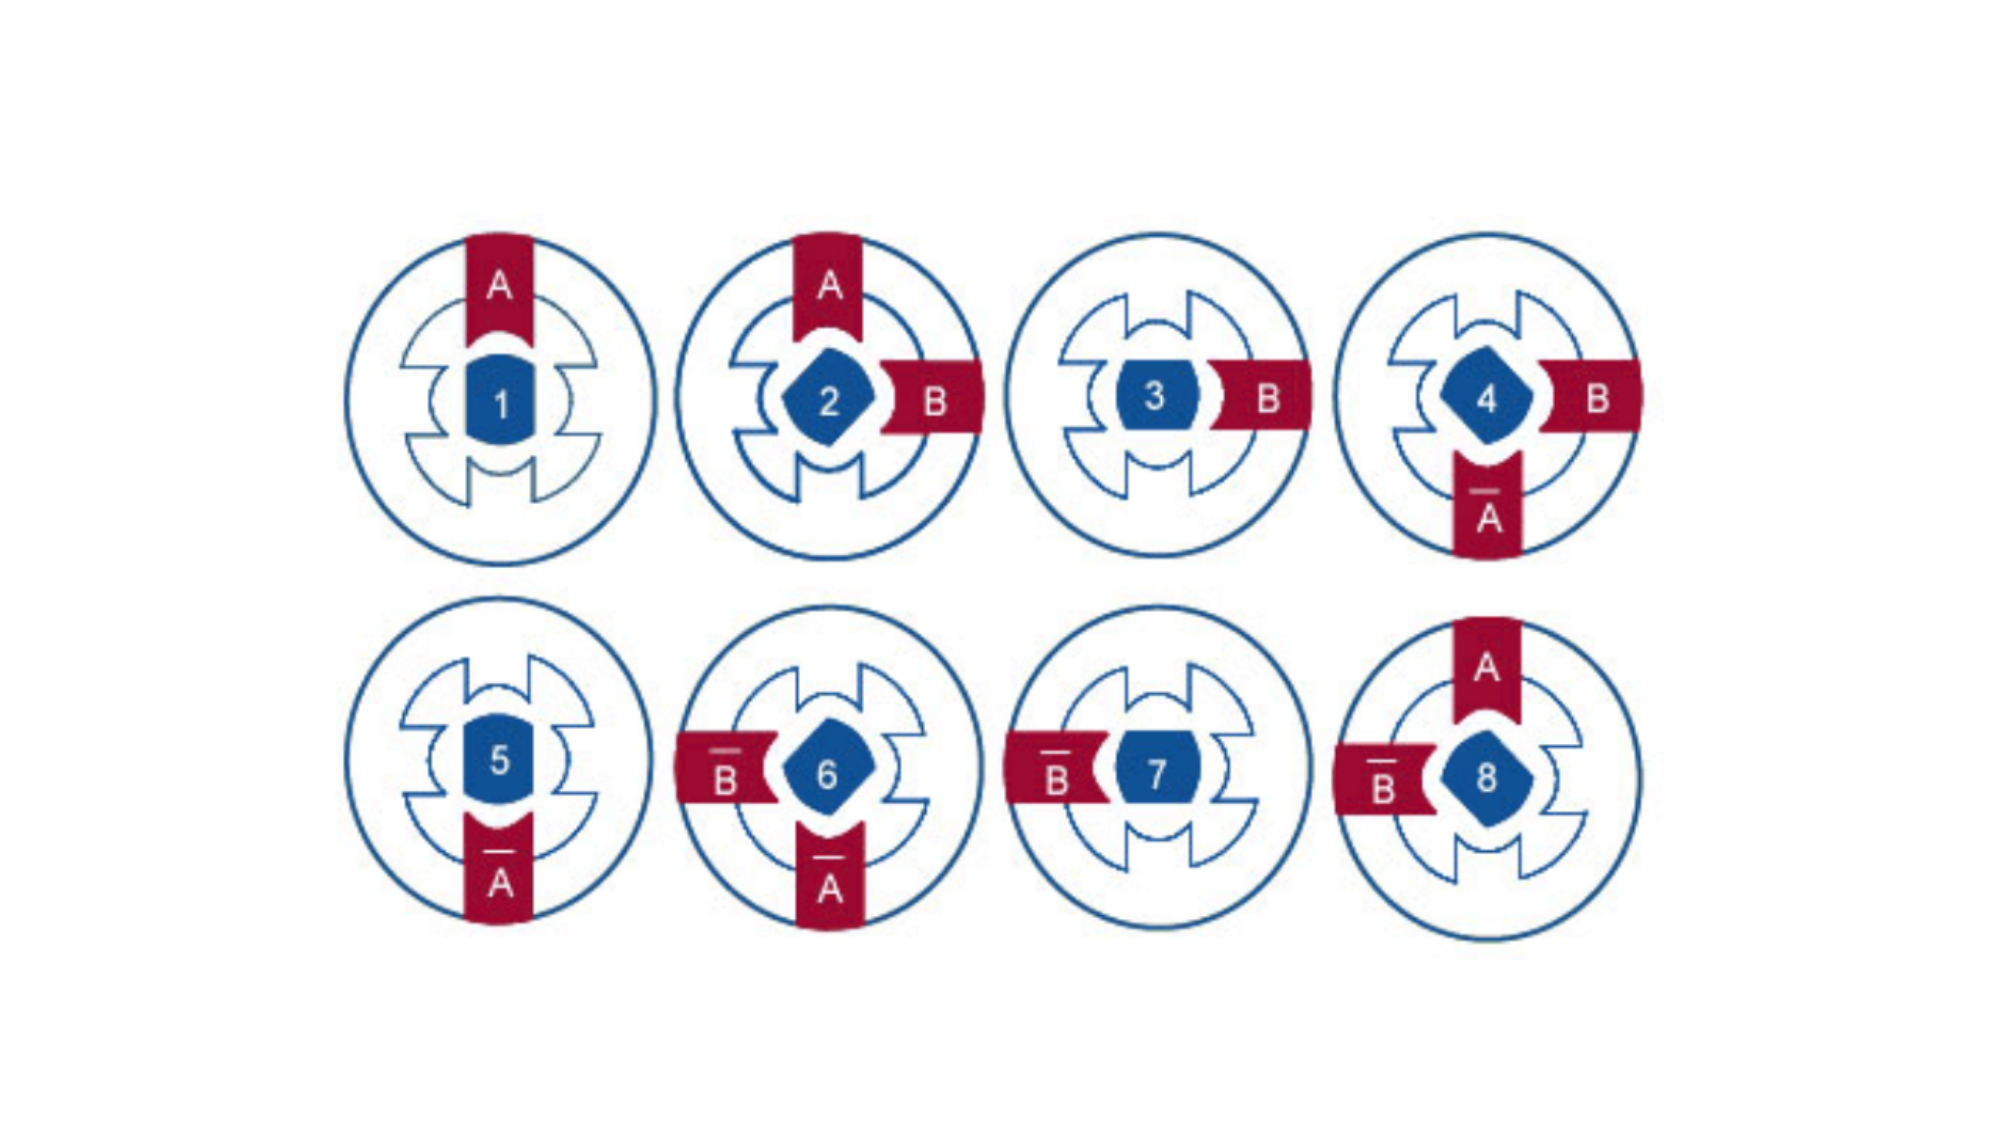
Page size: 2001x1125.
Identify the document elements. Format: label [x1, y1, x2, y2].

picture [289, 149, 1711, 976]
